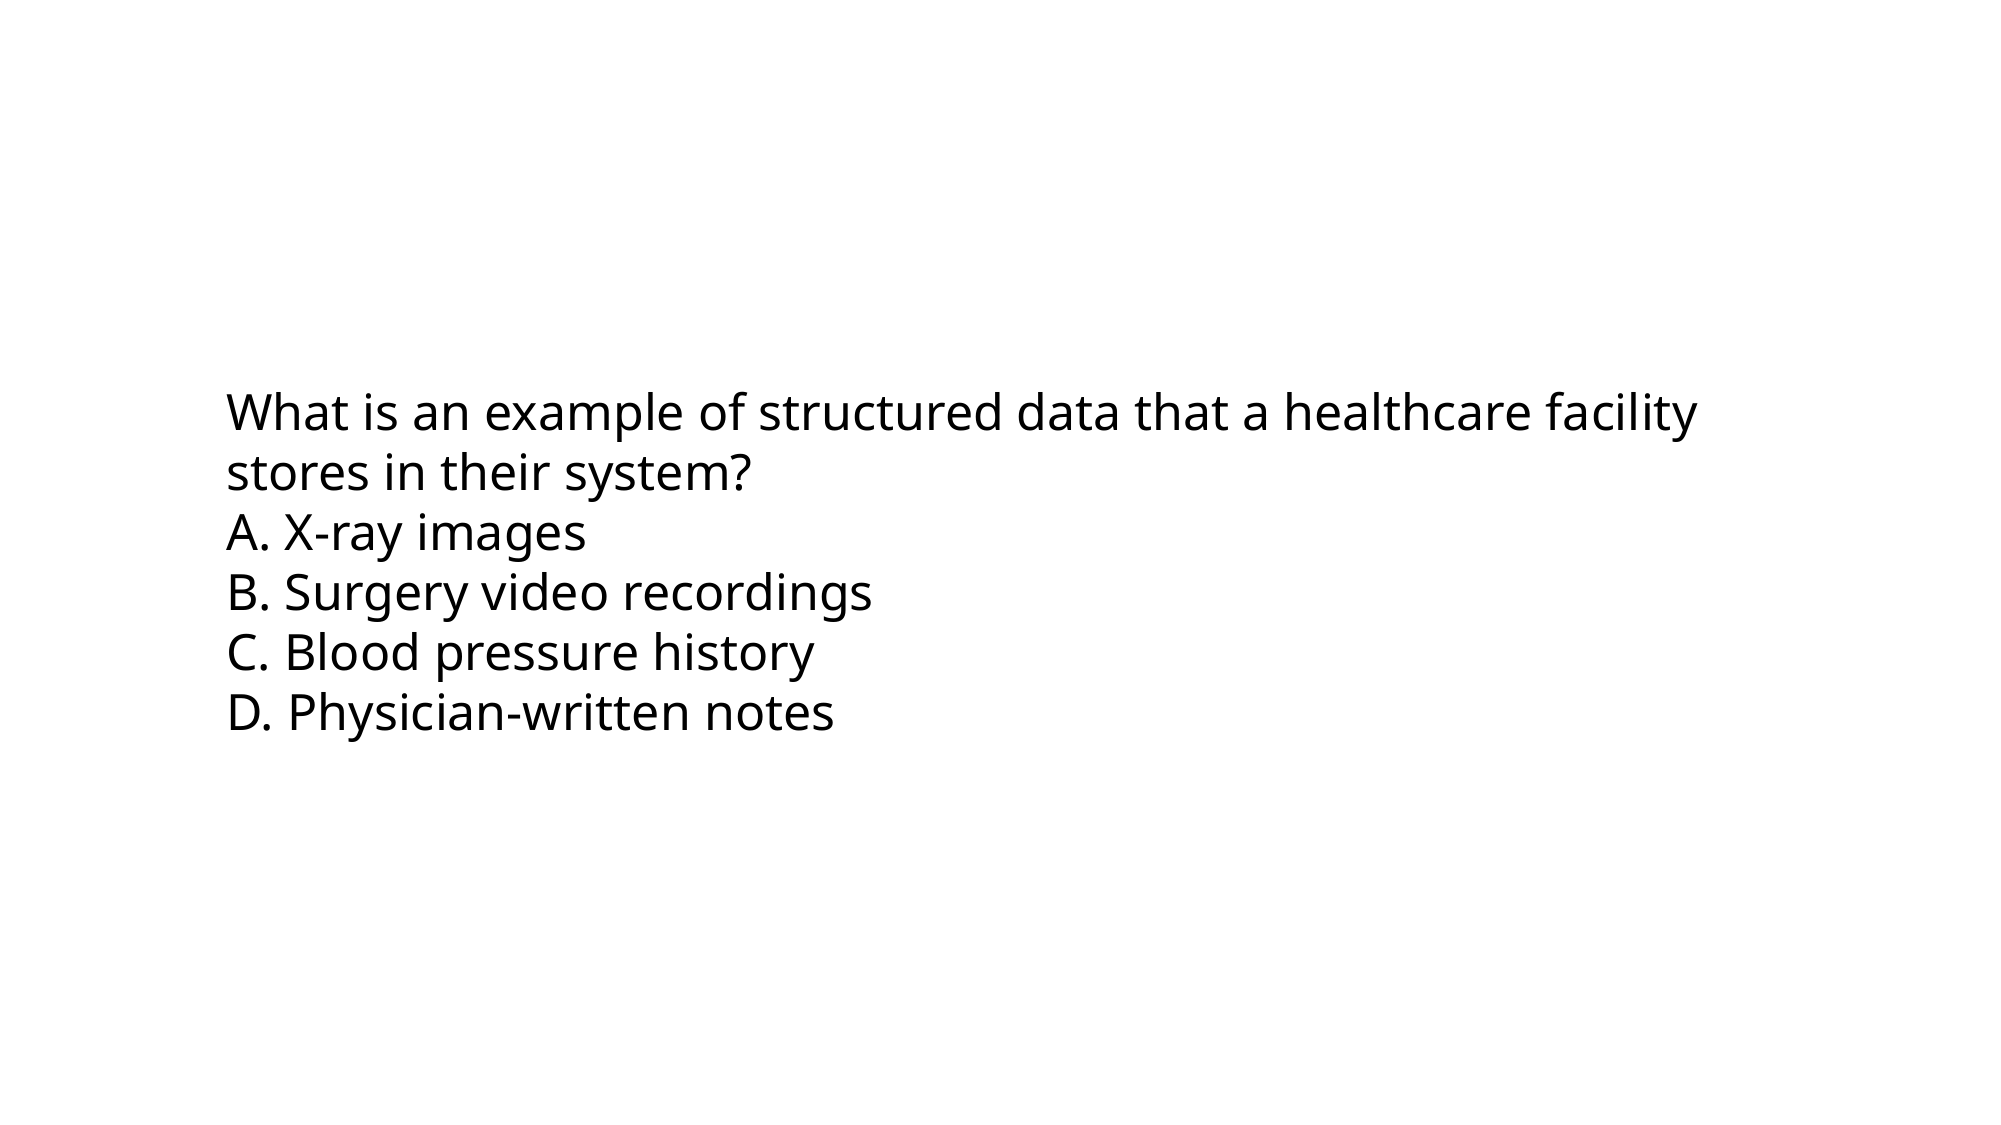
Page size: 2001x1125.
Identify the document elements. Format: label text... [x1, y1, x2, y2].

text_box What is an example of structured data that a healthcare facility stores in their system? A. X-ray images B. Surgery video recordings C. Blood pressure history D. Physician-written notes [211, 373, 1789, 748]
